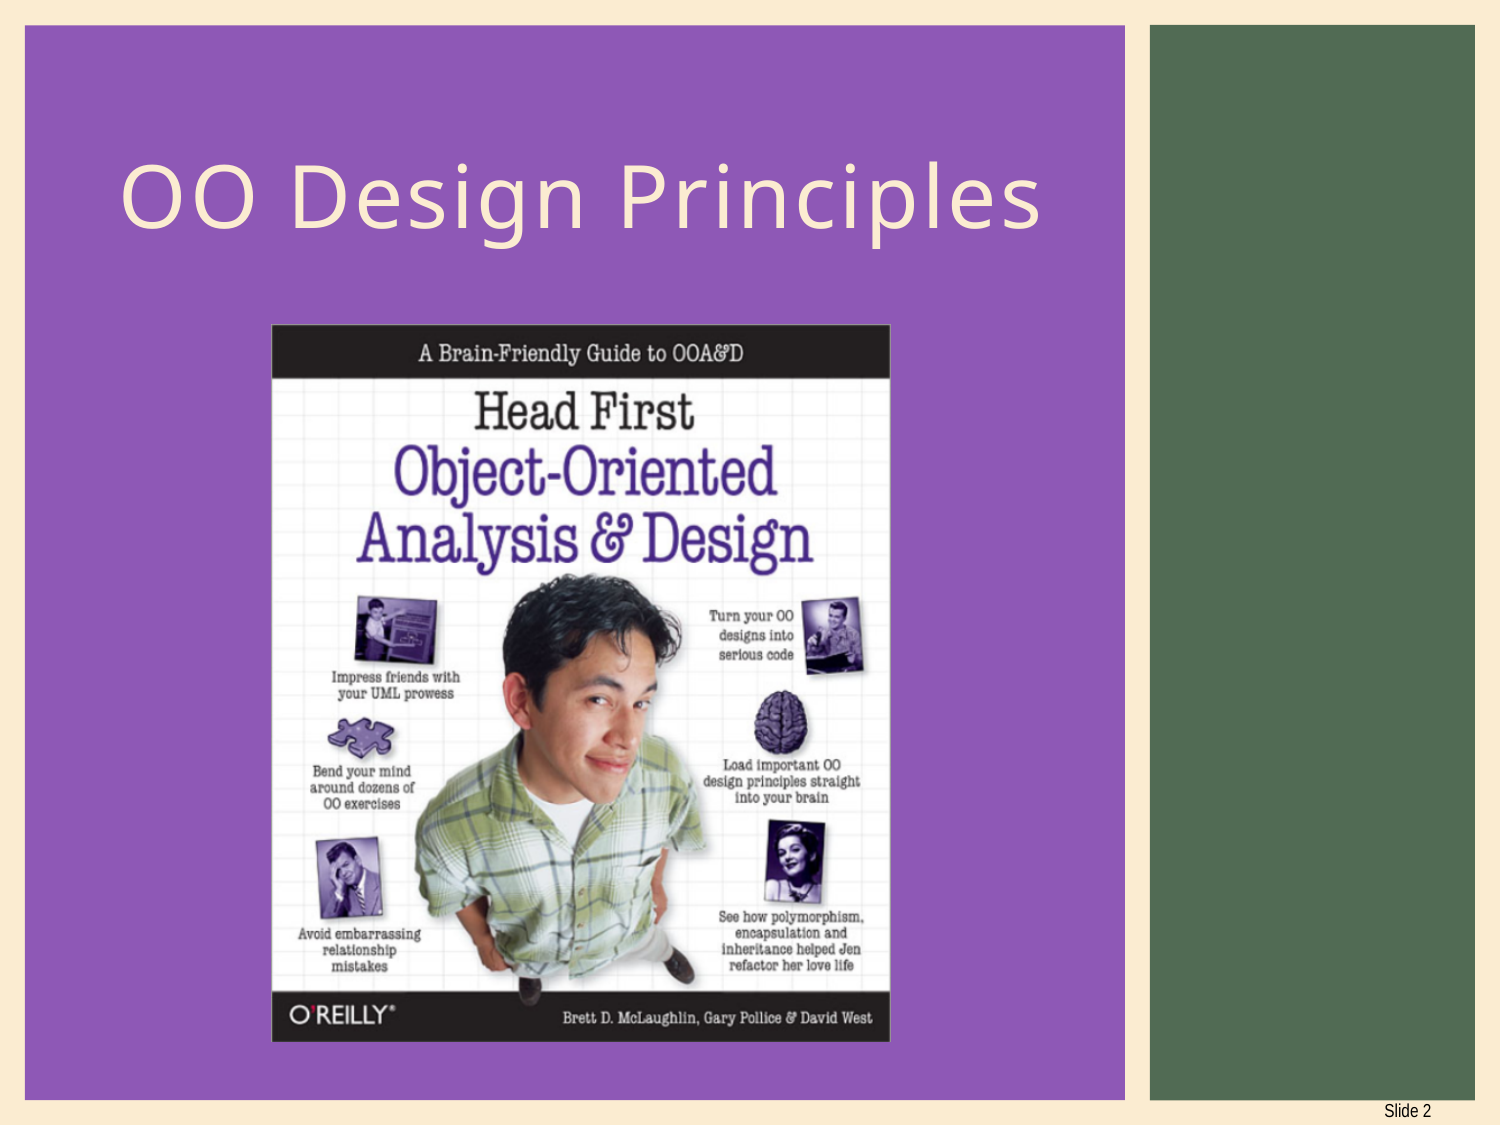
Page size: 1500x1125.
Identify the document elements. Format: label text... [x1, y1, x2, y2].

picture [271, 324, 892, 1043]
title OO Design Principles [62, 50, 1100, 338]
